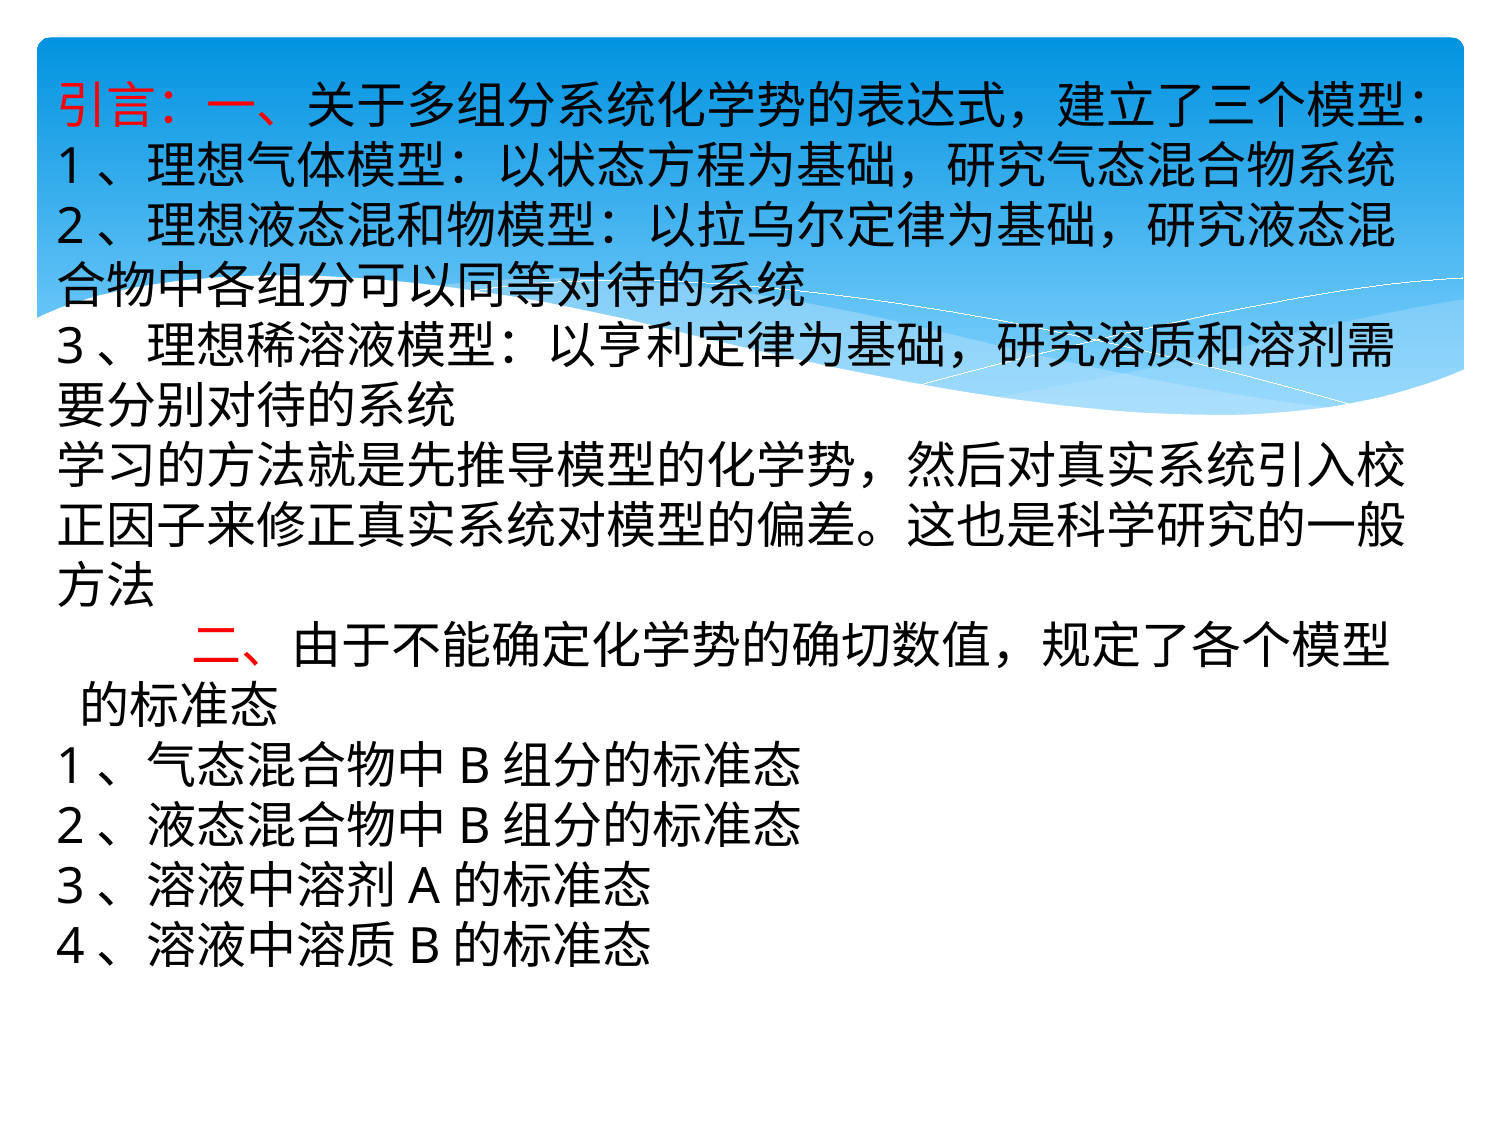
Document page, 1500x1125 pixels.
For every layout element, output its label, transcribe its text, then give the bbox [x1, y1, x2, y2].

text_box 引言：一、关于多组分系统化学势的表达式，建立了三个模型： 1、理想气体模型：以状态方程为基础，研究气态混合物系统 2、理想液态混和物模型：以拉乌尔定律为基础，研究液态混 合物中各组分可以同等对待的系统 3、理想稀溶液模型：以亨利定律为基础，研究溶质和溶剂需 要分别对待的系统 学习的方法就是先推导模型的化学势，然后对真实系统引入校正因子来修正真实系统对模型的偏差。这也是科学研究的一般方法 二、由于不能确定化学势的确切数值，规定了各个模型 的标准态 1、气态混合物中B组分的标准态 2、液态混合物中B组分的标准态 3、溶液中溶剂A的标准态 4、溶液中溶质B的标准态 [41, 66, 1456, 1125]
